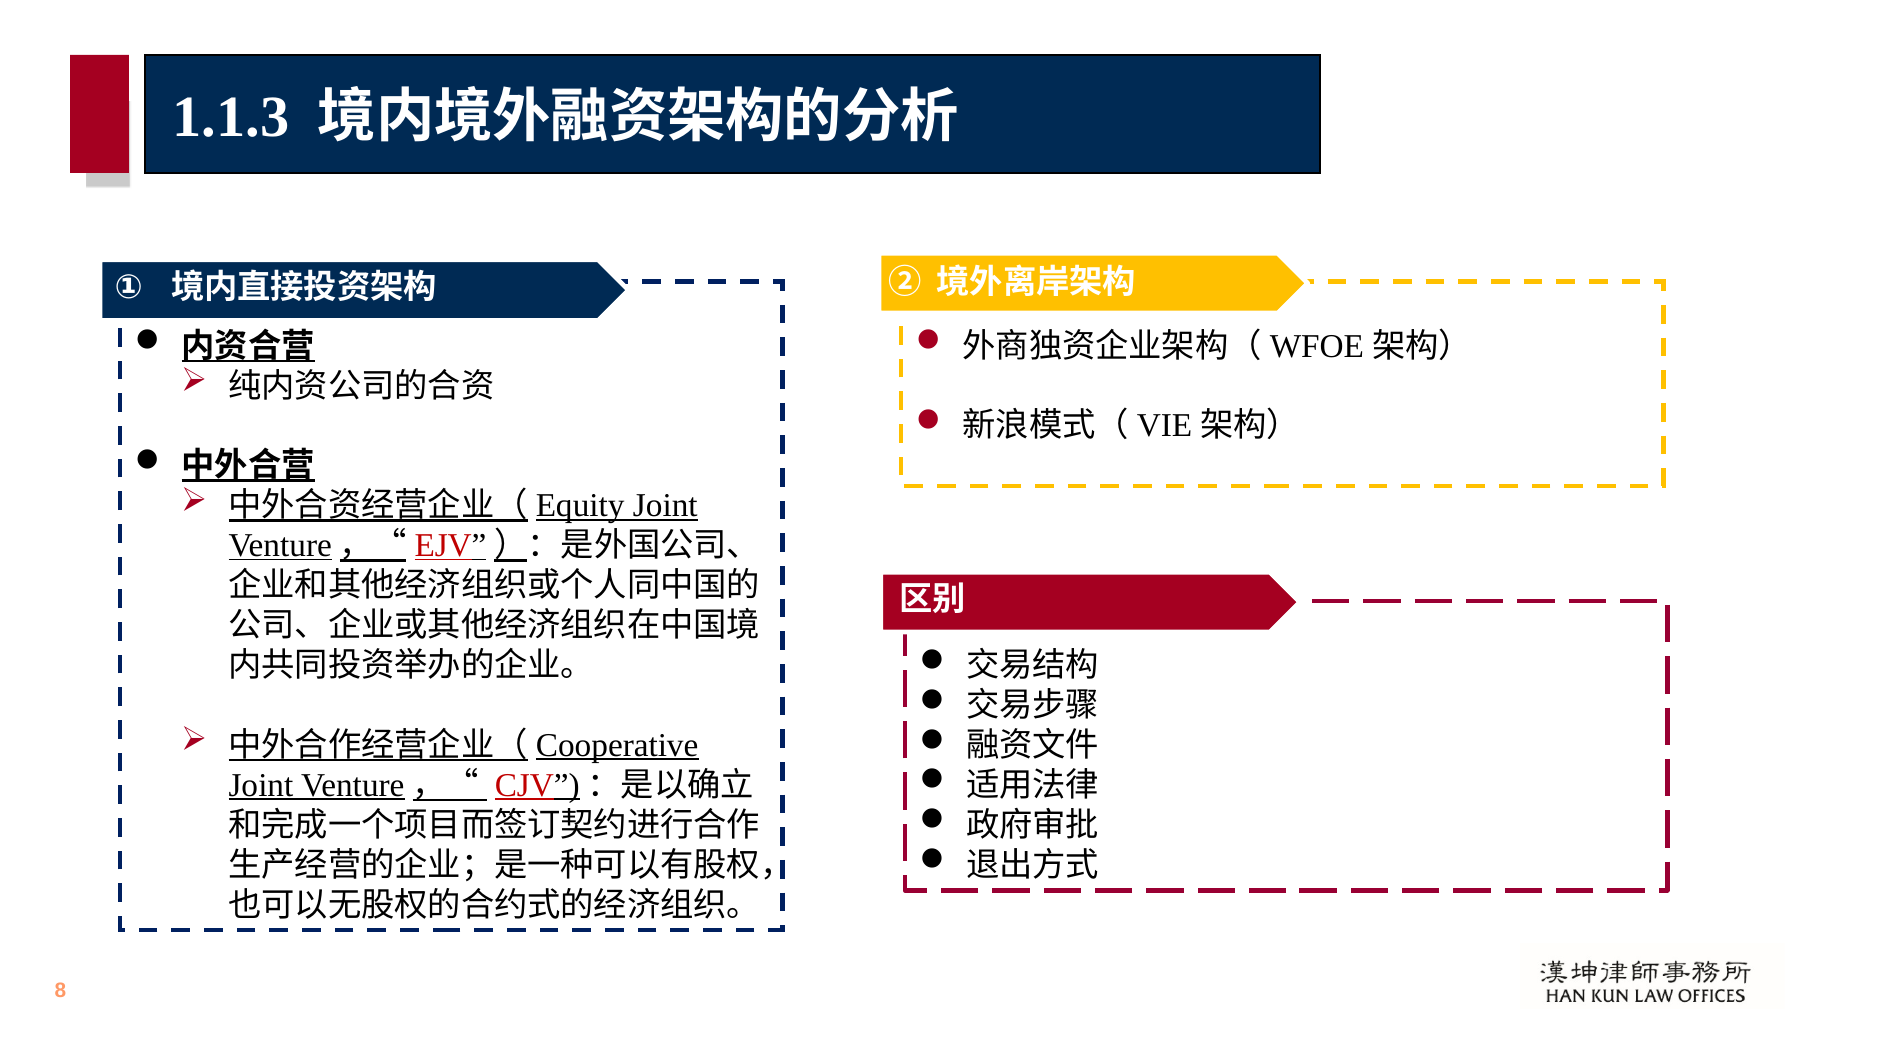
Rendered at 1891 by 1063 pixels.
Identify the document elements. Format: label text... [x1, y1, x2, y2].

text_box 内资合营 纯内资公司的合资 中外合营 中外合资经营企业（Equity Joint Venture，“EJV”）：是外国公司、企业和其他经济组织或个人同中国的公司、企业或其他经济组织在中国境内共同投资举办的企业。 中外合作经营企业（Cooperative Joint Venture，“ CJV”)：是以确立和完成一个项目而签订契约进行合作生产经营的企业；是一种可以有股权，也可以无股权的合约式的经济组织。 [120, 281, 783, 930]
text_box 外商独资企业架构（WFOE架构） 新浪模式（VIE架构） [901, 281, 1664, 486]
text_box ② 境外离岸架构 [873, 253, 1228, 308]
picture [1520, 943, 1785, 1009]
text_box 交易结构 交易步骤 融资文件 适用法律 政府审批 退出方式 [904, 601, 1668, 891]
text_box 境内直接投资架构 [99, 257, 571, 313]
text_box [97, 257, 631, 323]
text_box [878, 570, 1302, 635]
text_box [876, 251, 1310, 316]
text_box 区别 [896, 572, 1109, 627]
title 1.1.3 境内境外融资架构的分析 [157, 56, 1308, 169]
